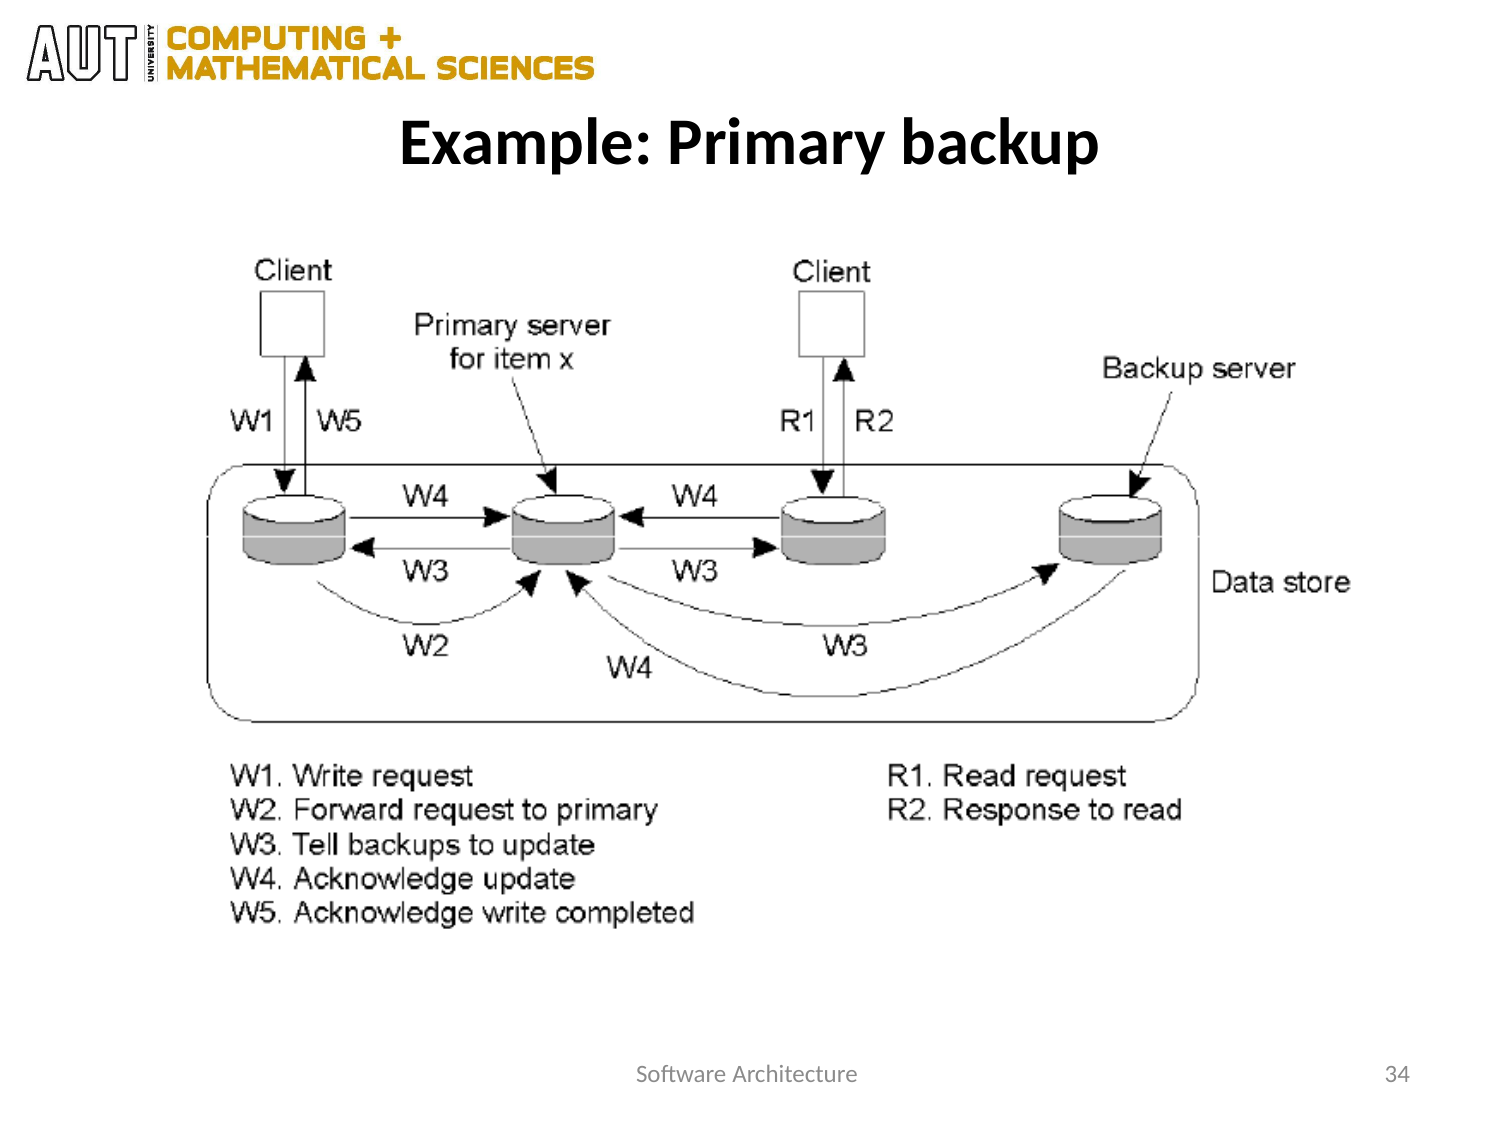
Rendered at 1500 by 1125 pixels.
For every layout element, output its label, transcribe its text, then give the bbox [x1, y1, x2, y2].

title Example: Primary backup [75, 67, 1425, 209]
slide_number 34 [1074, 1042, 1425, 1103]
footer Software Architecture [512, 1042, 988, 1103]
picture [170, 223, 1416, 941]
picture [0, 0, 620, 108]
